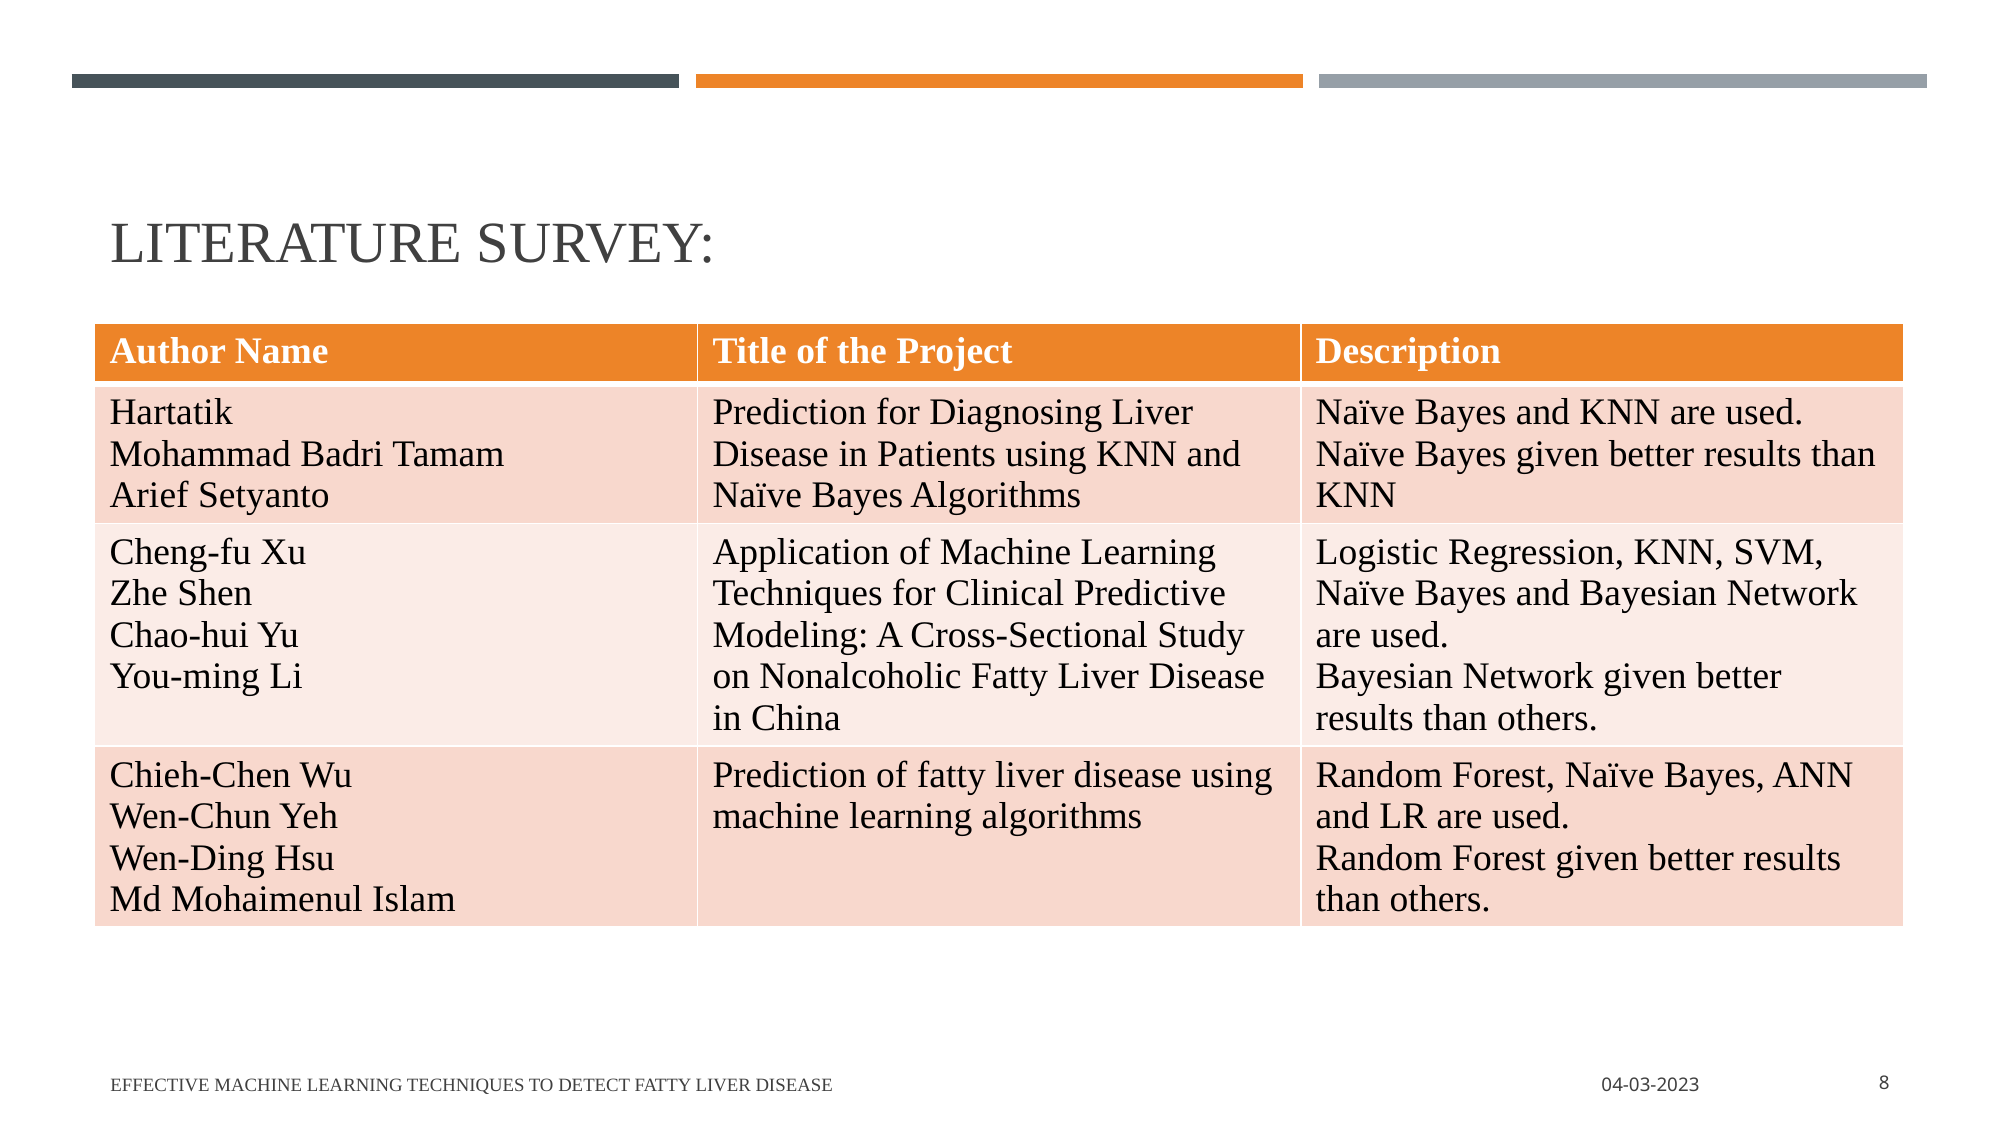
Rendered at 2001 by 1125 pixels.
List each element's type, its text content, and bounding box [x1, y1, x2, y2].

table_cell Random Forest, Naïve Bayes, ANN and LR are used. Random Forest given better results than others. [1302, 747, 1903, 926]
table_cell Prediction for Diagnosing Liver Disease in Patients using KNN and Naïve Bayes Algorithms [698, 387, 1300, 523]
footer Effective Machine Learning Techniques To Detect Fatty Liver Disease [95, 1053, 1230, 1114]
table_cell Application of Machine Learning Techniques for Clinical Predictive Modeling: A Cross-Sectional Study on Nonalcoholic Fatty Liver Disease in China [698, 524, 1300, 745]
table_cell Prediction of fatty liver disease using machine learning algorithms [698, 747, 1300, 926]
table_cell Logistic Regression, KNN, SVM, Naïve Bayes and Bayesian Network are used. Bayesian Network given better results than others. [1302, 524, 1903, 745]
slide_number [1247, 1053, 1715, 1114]
table_cell Chieh-Chen Wu Wen-Chun Yeh Wen-Ding Hsu Md Mohaimenul Islam [95, 747, 697, 926]
table_header Description [1302, 324, 1903, 381]
table_cell Cheng-fu Xu Zhe Shen Chao-hui Yu You-ming Li [95, 524, 697, 745]
table_header Title of the Project [698, 324, 1300, 381]
table_cell Naïve Bayes and KNN are used. Naïve Bayes given better results than KNN [1302, 387, 1903, 523]
title Literature survey: [95, 120, 1905, 282]
table_header Author Name [95, 324, 697, 381]
table_cell Hartatik Mohammad Badri Tamam Arief Setyanto [95, 387, 697, 523]
slide_number 8 [1732, 1053, 1905, 1114]
